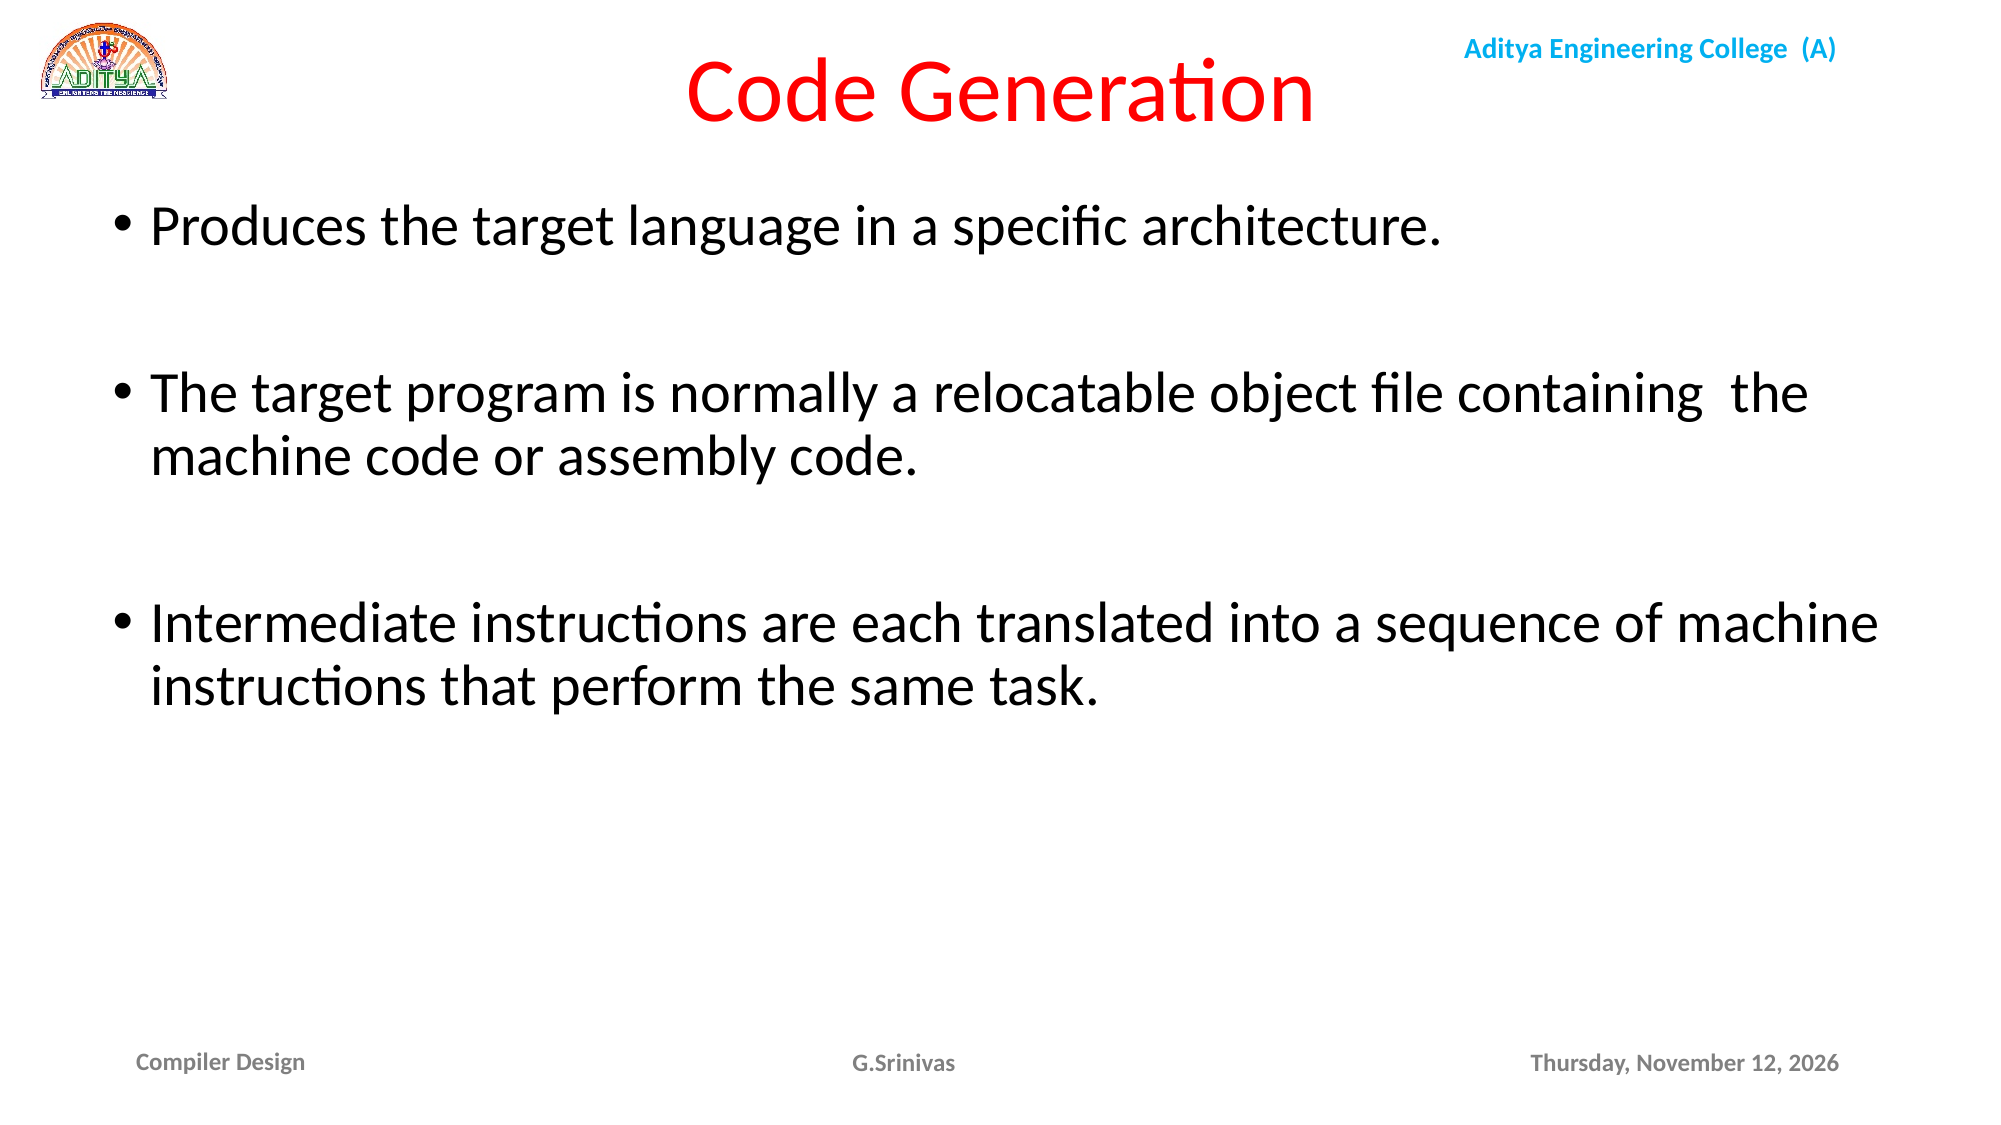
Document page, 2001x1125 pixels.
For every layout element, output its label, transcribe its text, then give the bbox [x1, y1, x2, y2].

footer G.Srinivas [678, 1031, 1129, 1092]
picture [39, 22, 168, 99]
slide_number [1515, 1031, 1861, 1092]
text_box Code Generation [671, 35, 1387, 153]
list Produces the target language in a specific architecture. The target program is normally a relocatable object file containing the machine code or assembly code. Intermediate instructions are each translated into a sequence of machine instructions that perform the same task. [97, 187, 1973, 997]
